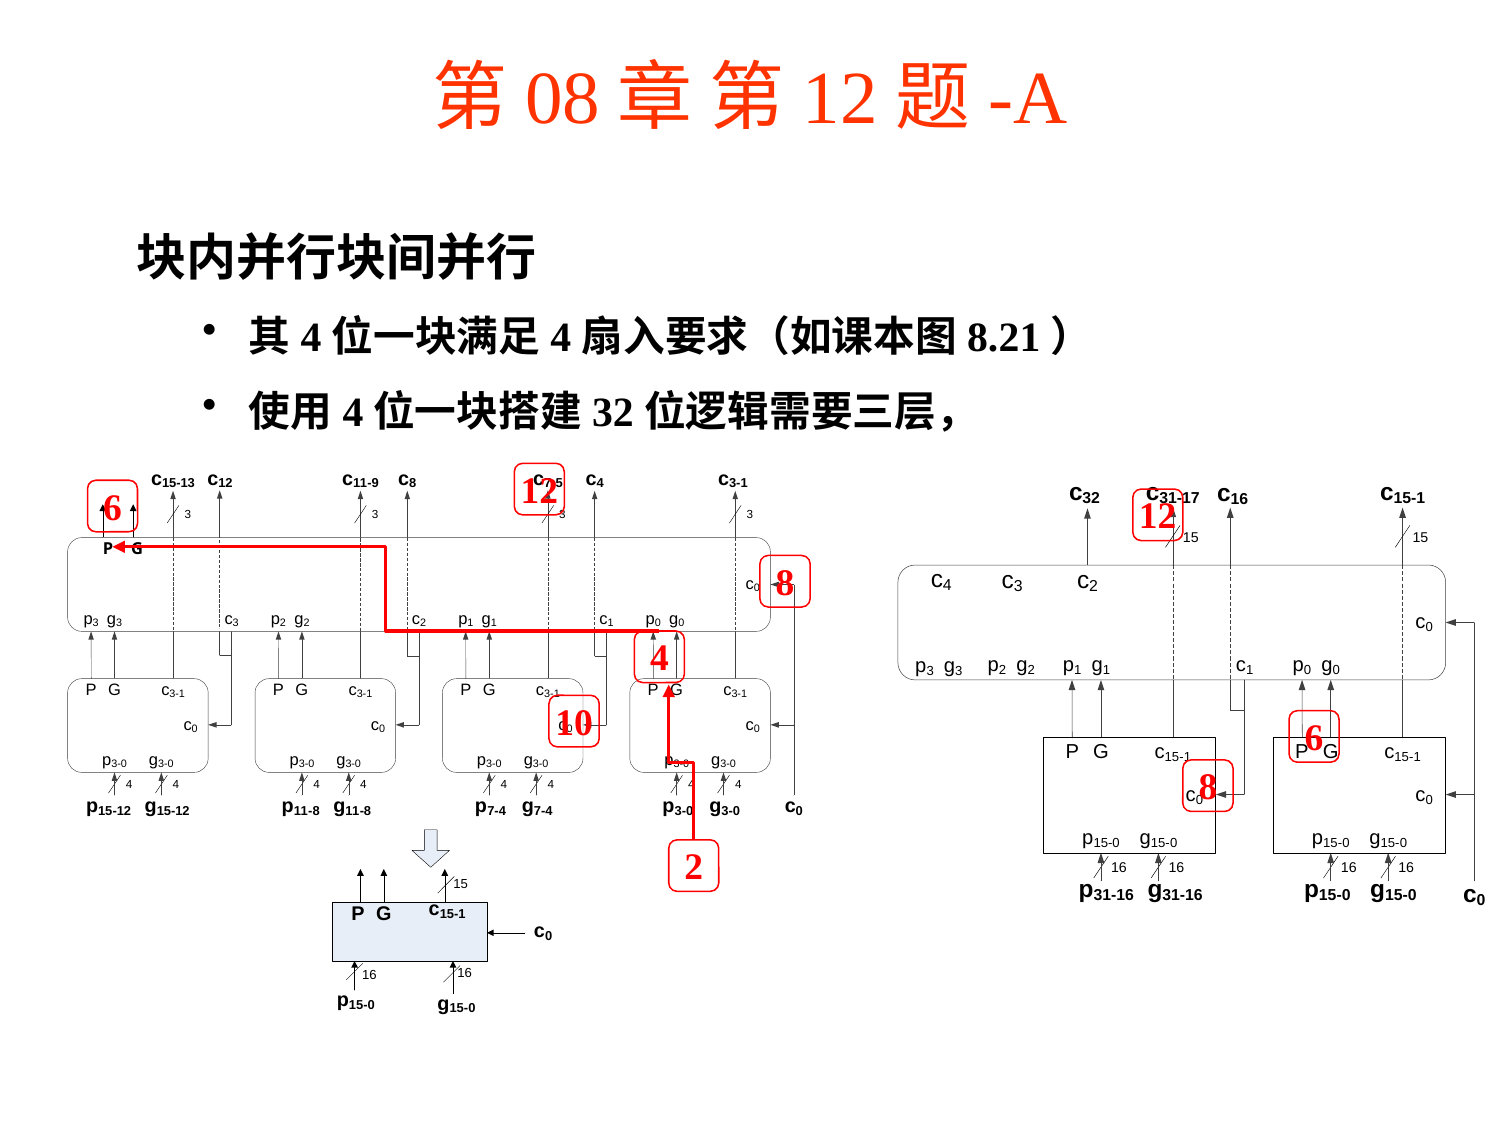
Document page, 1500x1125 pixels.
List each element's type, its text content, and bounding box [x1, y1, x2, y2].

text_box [603, 749, 760, 775]
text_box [579, 466, 1500, 916]
list 块内并行块间并行 其4位一块满足4扇入要求（如课本图8.21） 使用4位一块搭建32位逻辑需要三层， [112, 187, 1388, 465]
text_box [112, 546, 660, 632]
title 第08章 第12题-A [112, 0, 1388, 187]
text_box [65, 464, 832, 1026]
